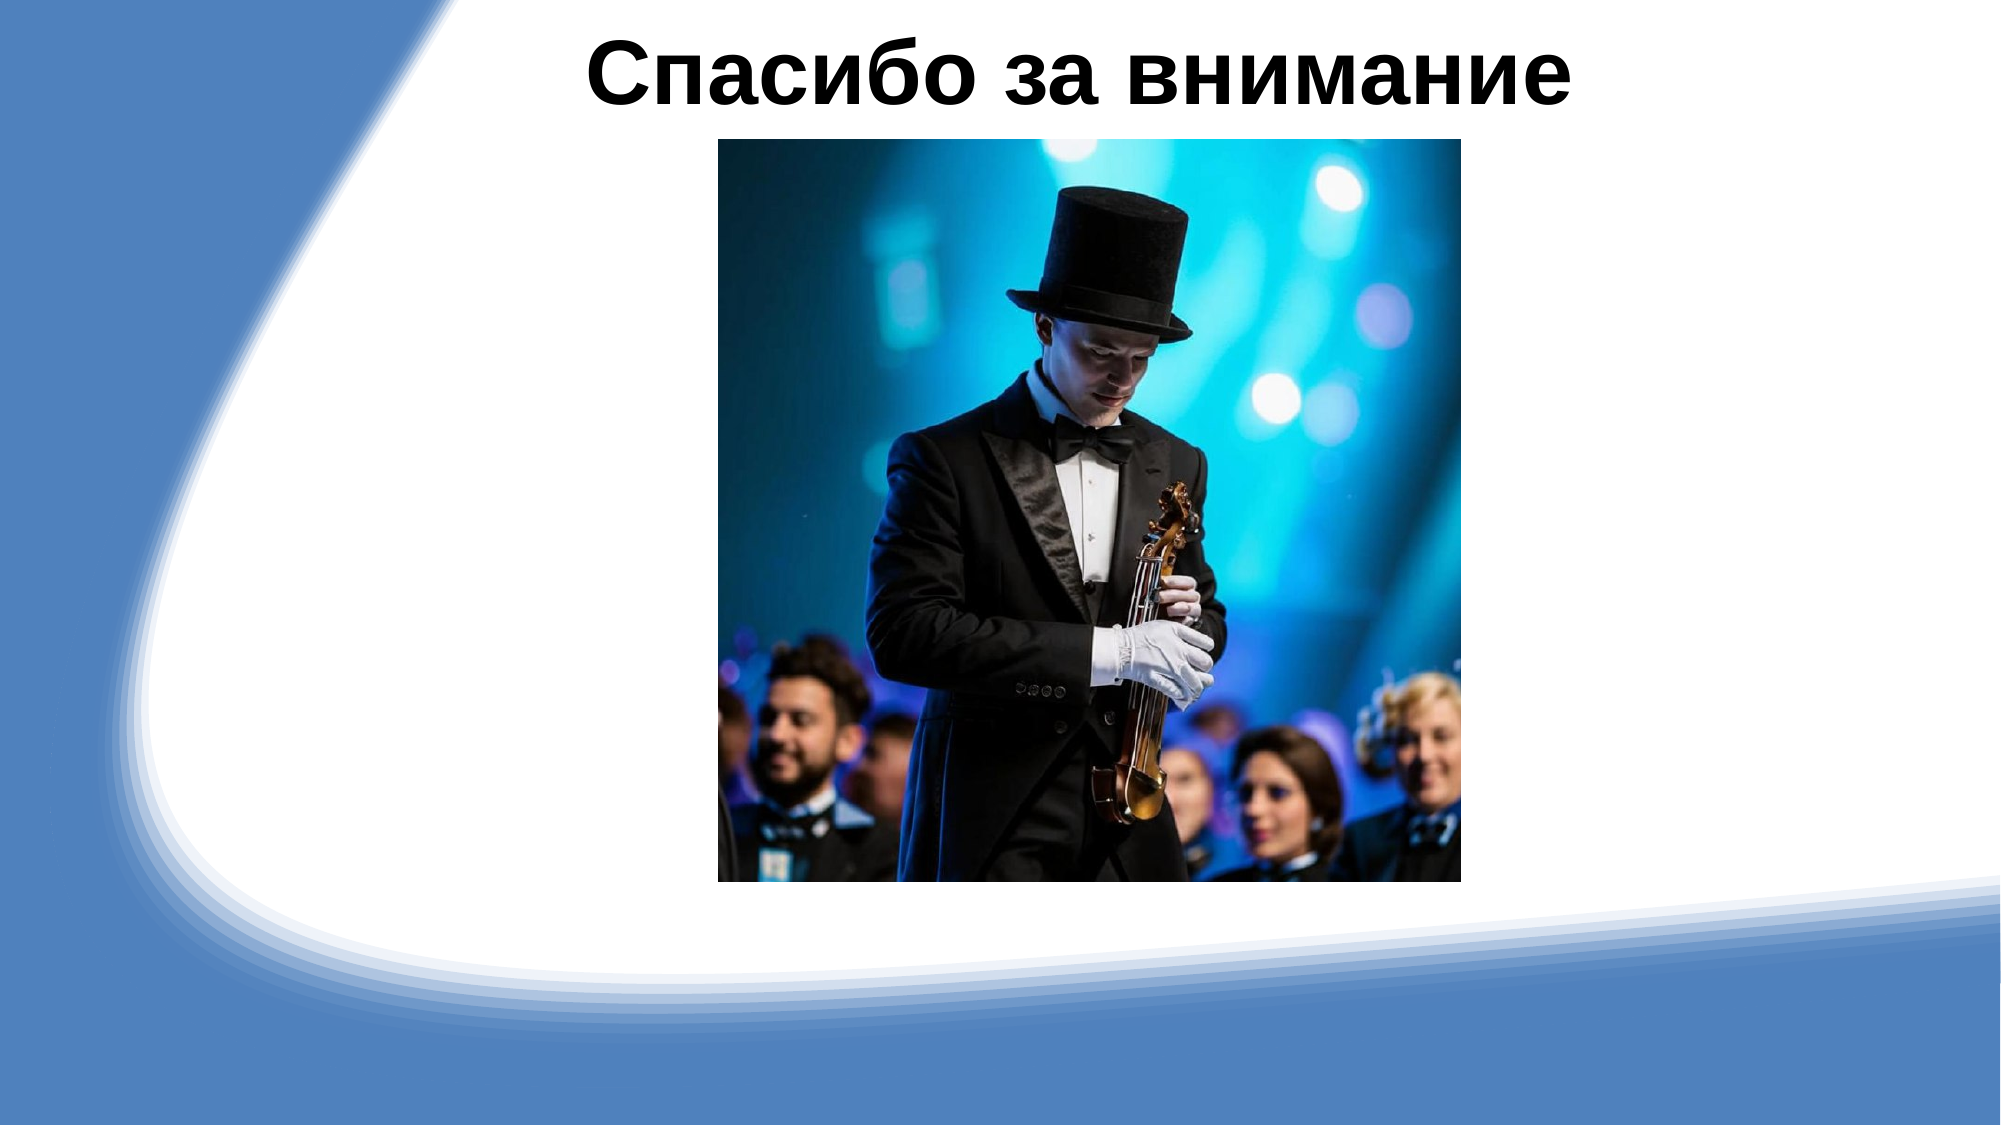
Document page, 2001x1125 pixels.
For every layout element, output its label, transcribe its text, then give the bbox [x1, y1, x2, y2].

title Спасибо за внимание [259, 0, 1900, 140]
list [717, 138, 1461, 882]
